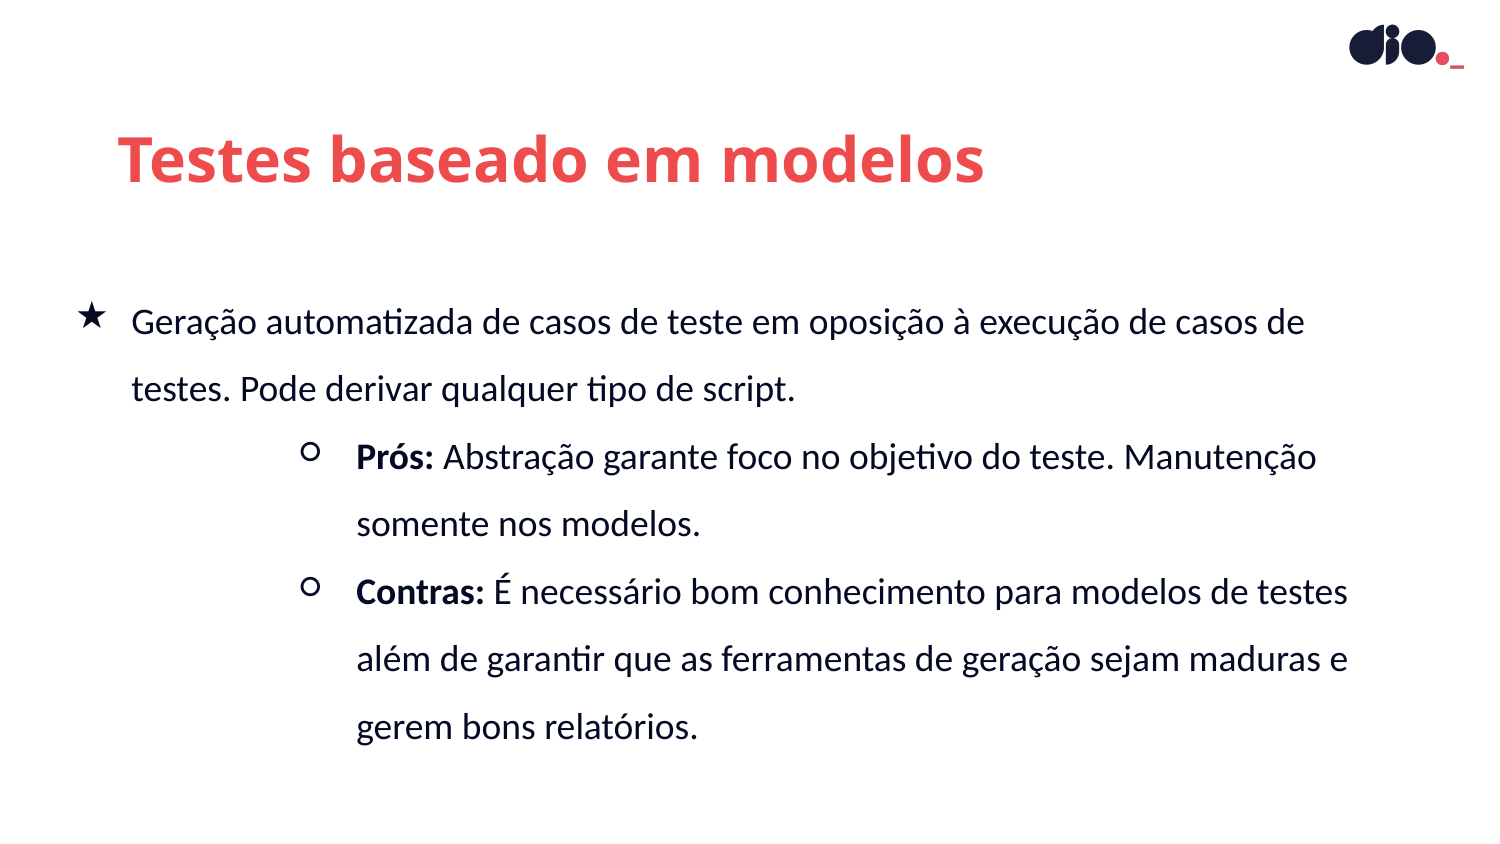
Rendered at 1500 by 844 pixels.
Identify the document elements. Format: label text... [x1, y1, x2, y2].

text_box Geração automatizada de casos de teste em oposição à execução de casos de testes. Pode derivar qualquer tipo de script. Prós: Abstração garante foco no objetivo do teste. Manutenção somente nos modelos. Contras: É necessário bom conhecimento para modelos de testes além de garantir que as ferramentas de geração sejam maduras e gerem bons relatórios. [41, 259, 1377, 826]
text_box Testes baseado em modelos [102, 82, 1318, 221]
picture [1334, 15, 1474, 78]
